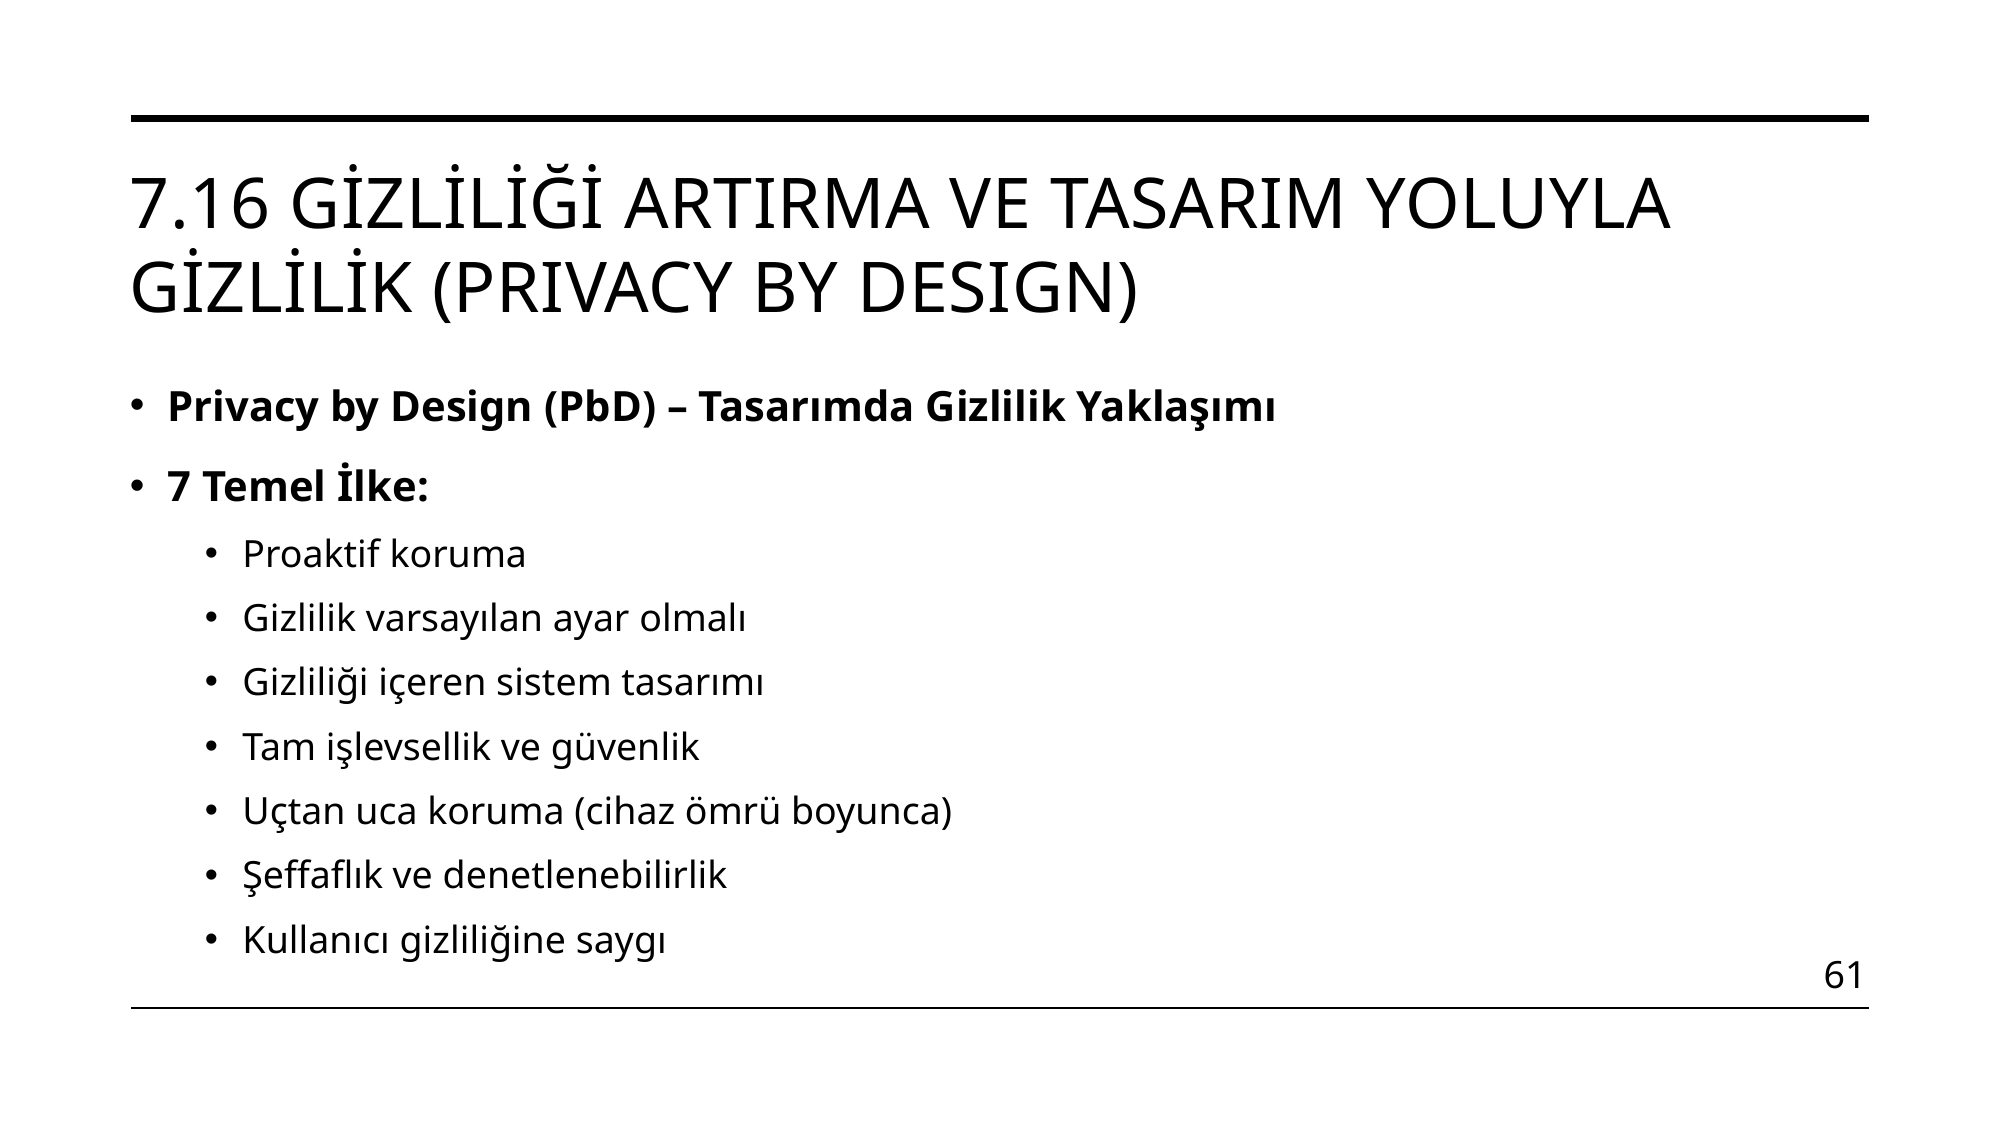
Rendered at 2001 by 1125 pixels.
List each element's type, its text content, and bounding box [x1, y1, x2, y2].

list Privacy by Design (PbD) – Tasarımda Gizlilik Yaklaşımı 7 Temel İlke: Proaktif koruma Gizlilik varsayılan ayar olmalı Gizliliği içeren sistem tasarımı Tam işlevsellik ve güvenlik Uçtan uca koruma (cihaz ömrü boyunca) Şeffaflık ve denetlenebilirlik Kullanıcı gizliliğine saygı [114, 361, 1869, 1011]
title 7.16 Gizliliği Artırma ve Tasarım Yoluyla Gizlilik (Prıvacy by Desıgn) [114, 151, 1869, 334]
text_box 61 [1808, 943, 1885, 1004]
